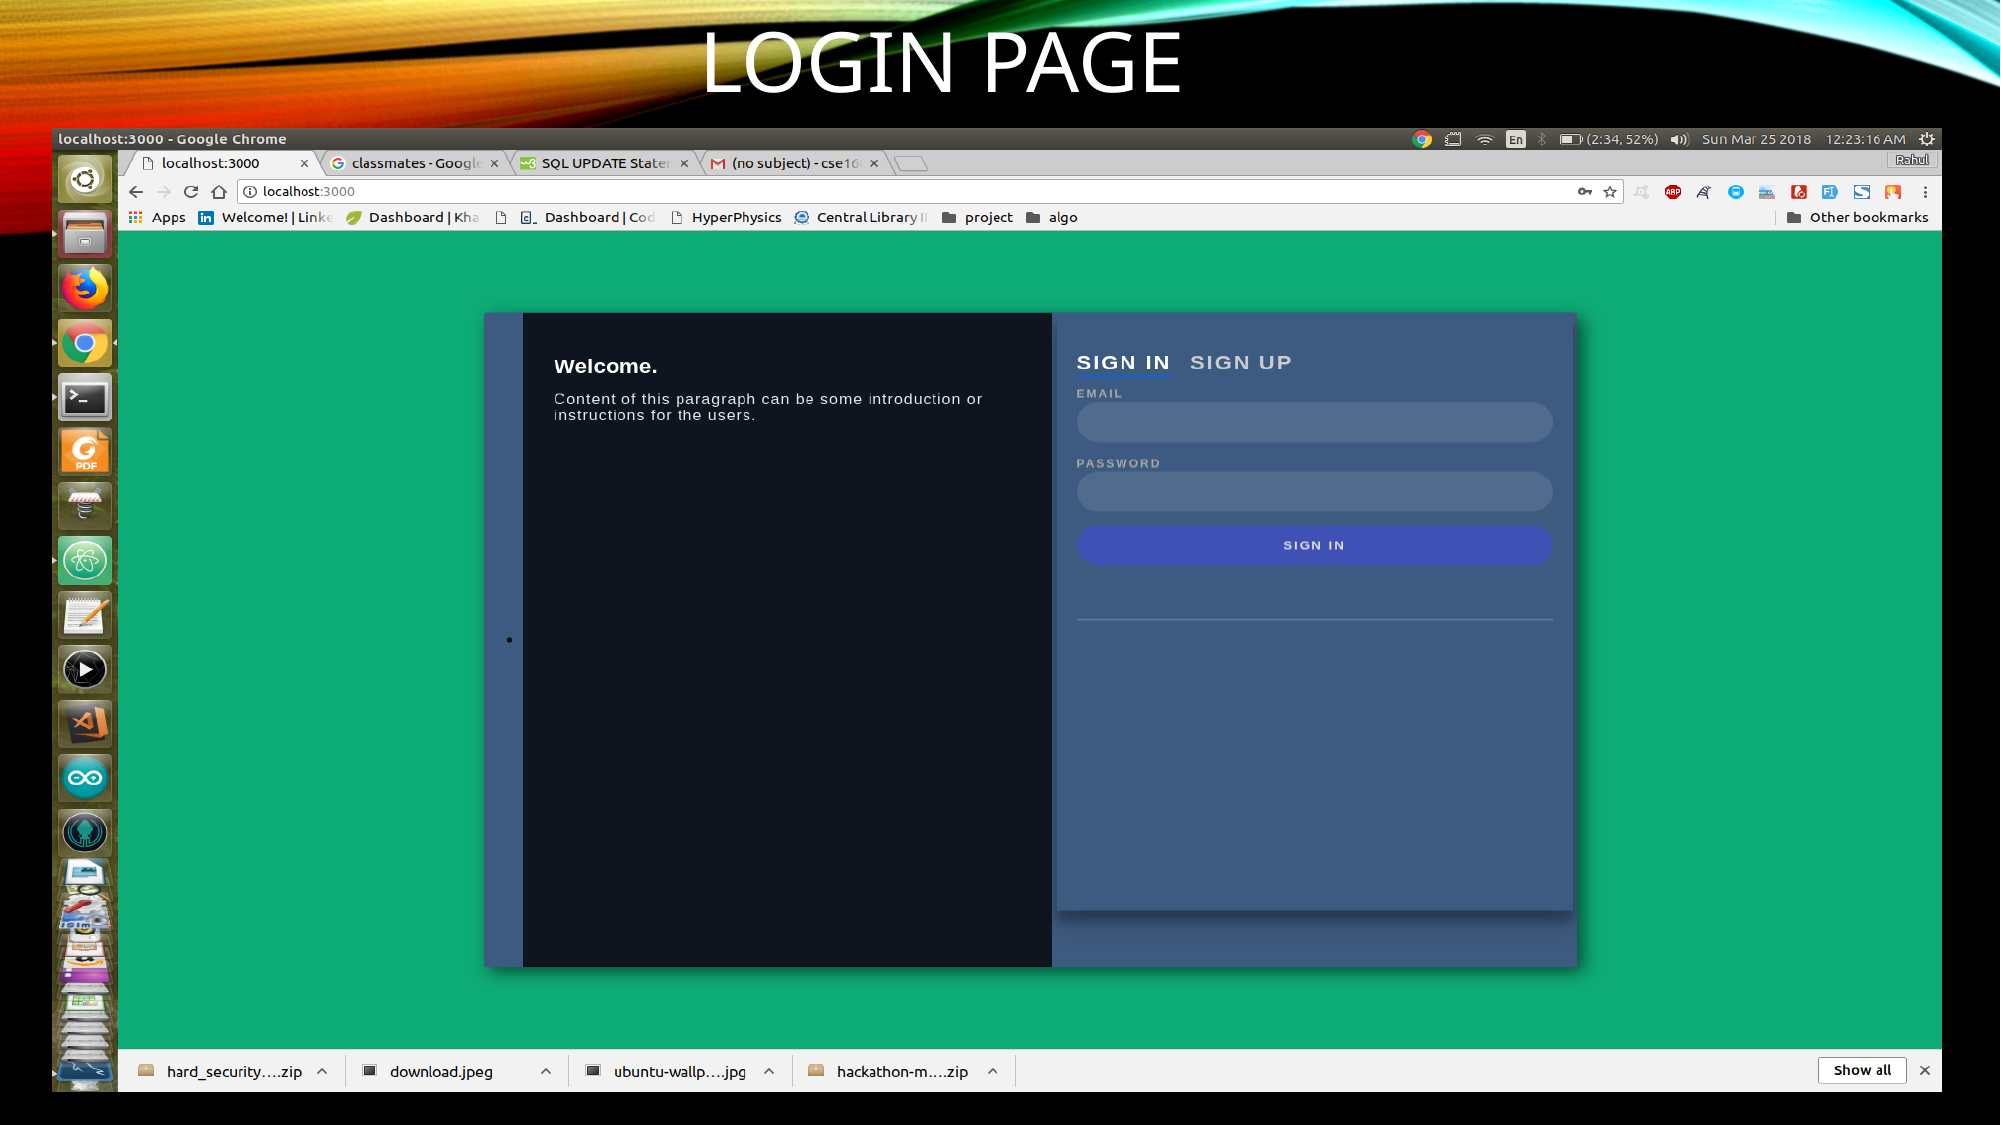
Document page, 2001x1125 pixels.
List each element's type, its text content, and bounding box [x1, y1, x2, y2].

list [51, 127, 1942, 1092]
title Login page [236, 2, 1649, 127]
picture [0, 0, 2000, 237]
